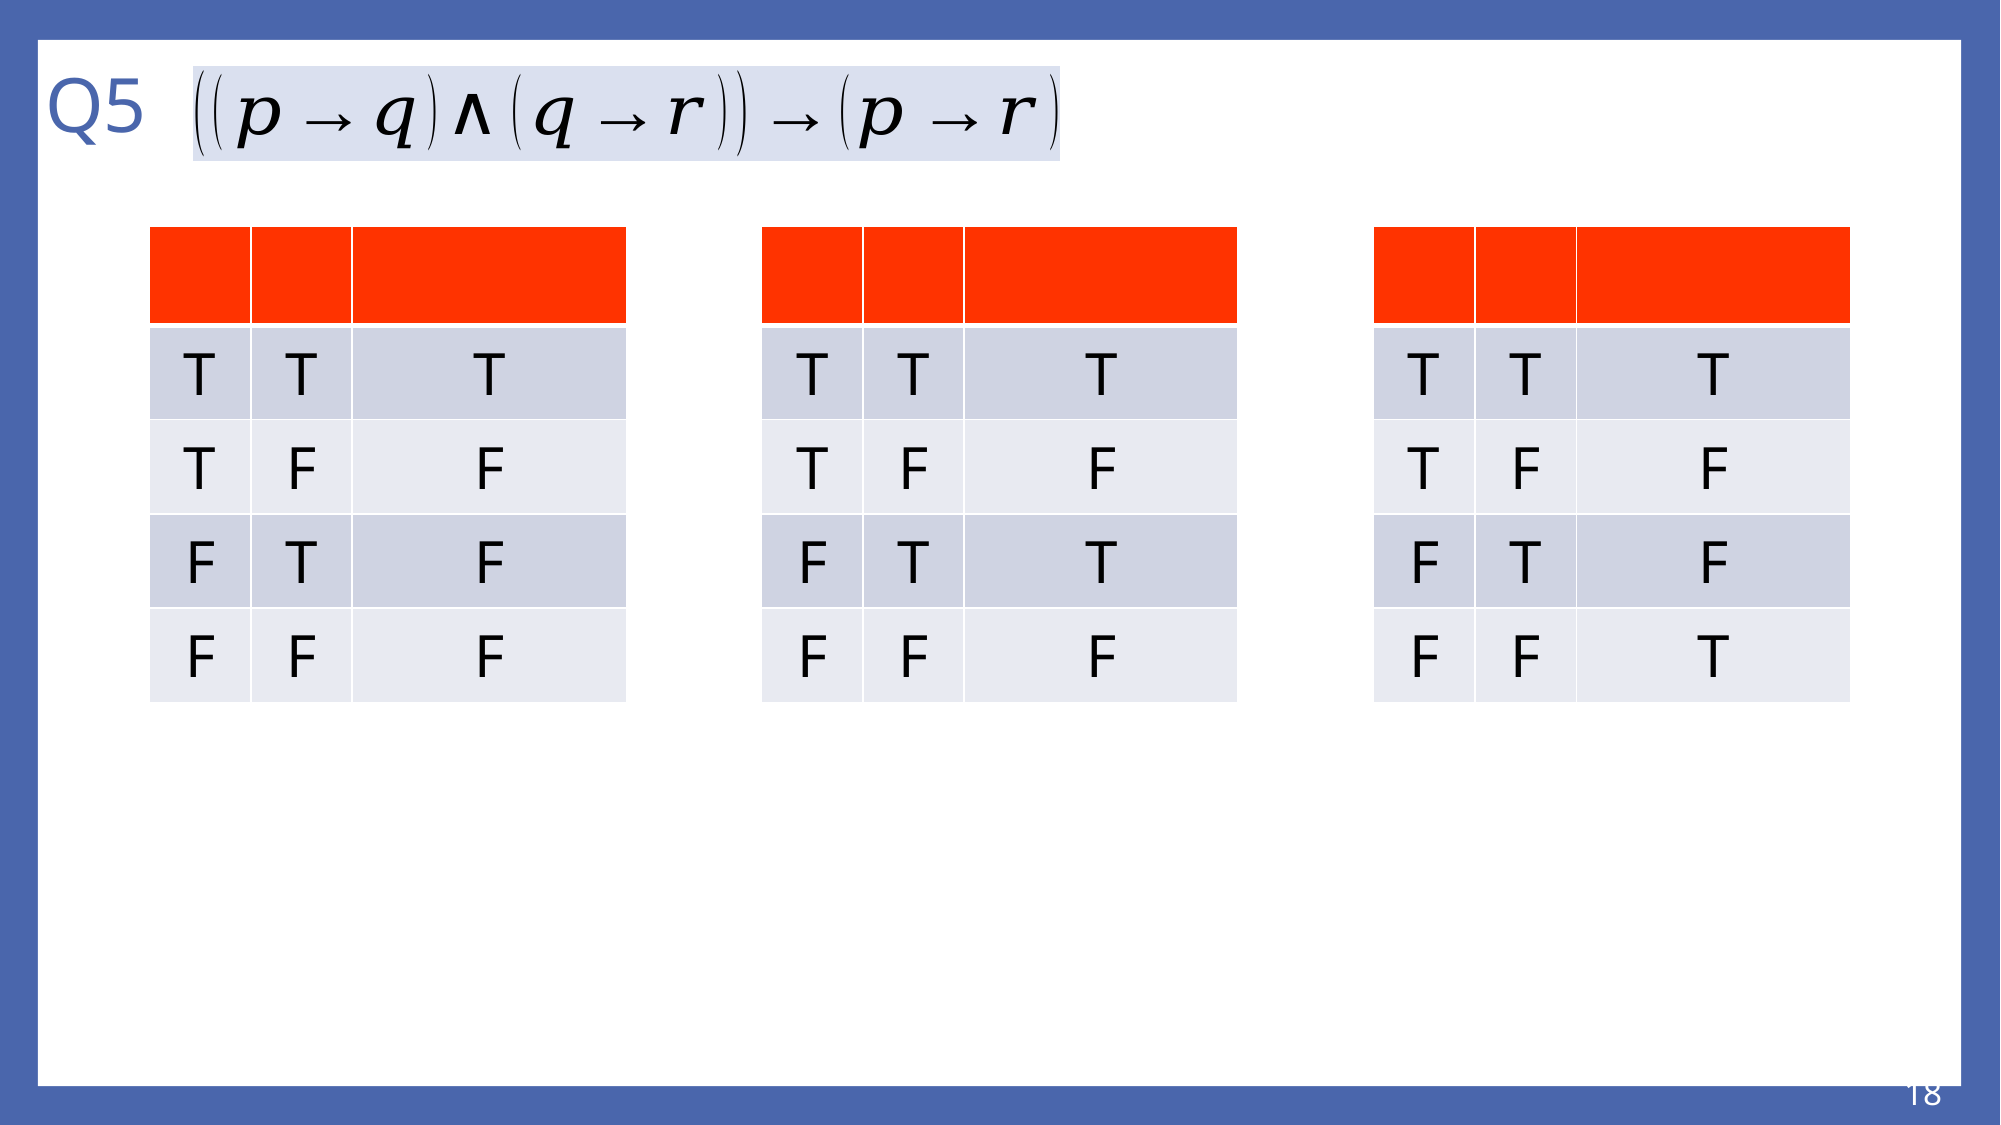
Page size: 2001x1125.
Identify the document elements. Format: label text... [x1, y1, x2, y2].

title Q5 [30, 0, 193, 218]
slide_number 18 [1677, 1065, 1958, 1125]
